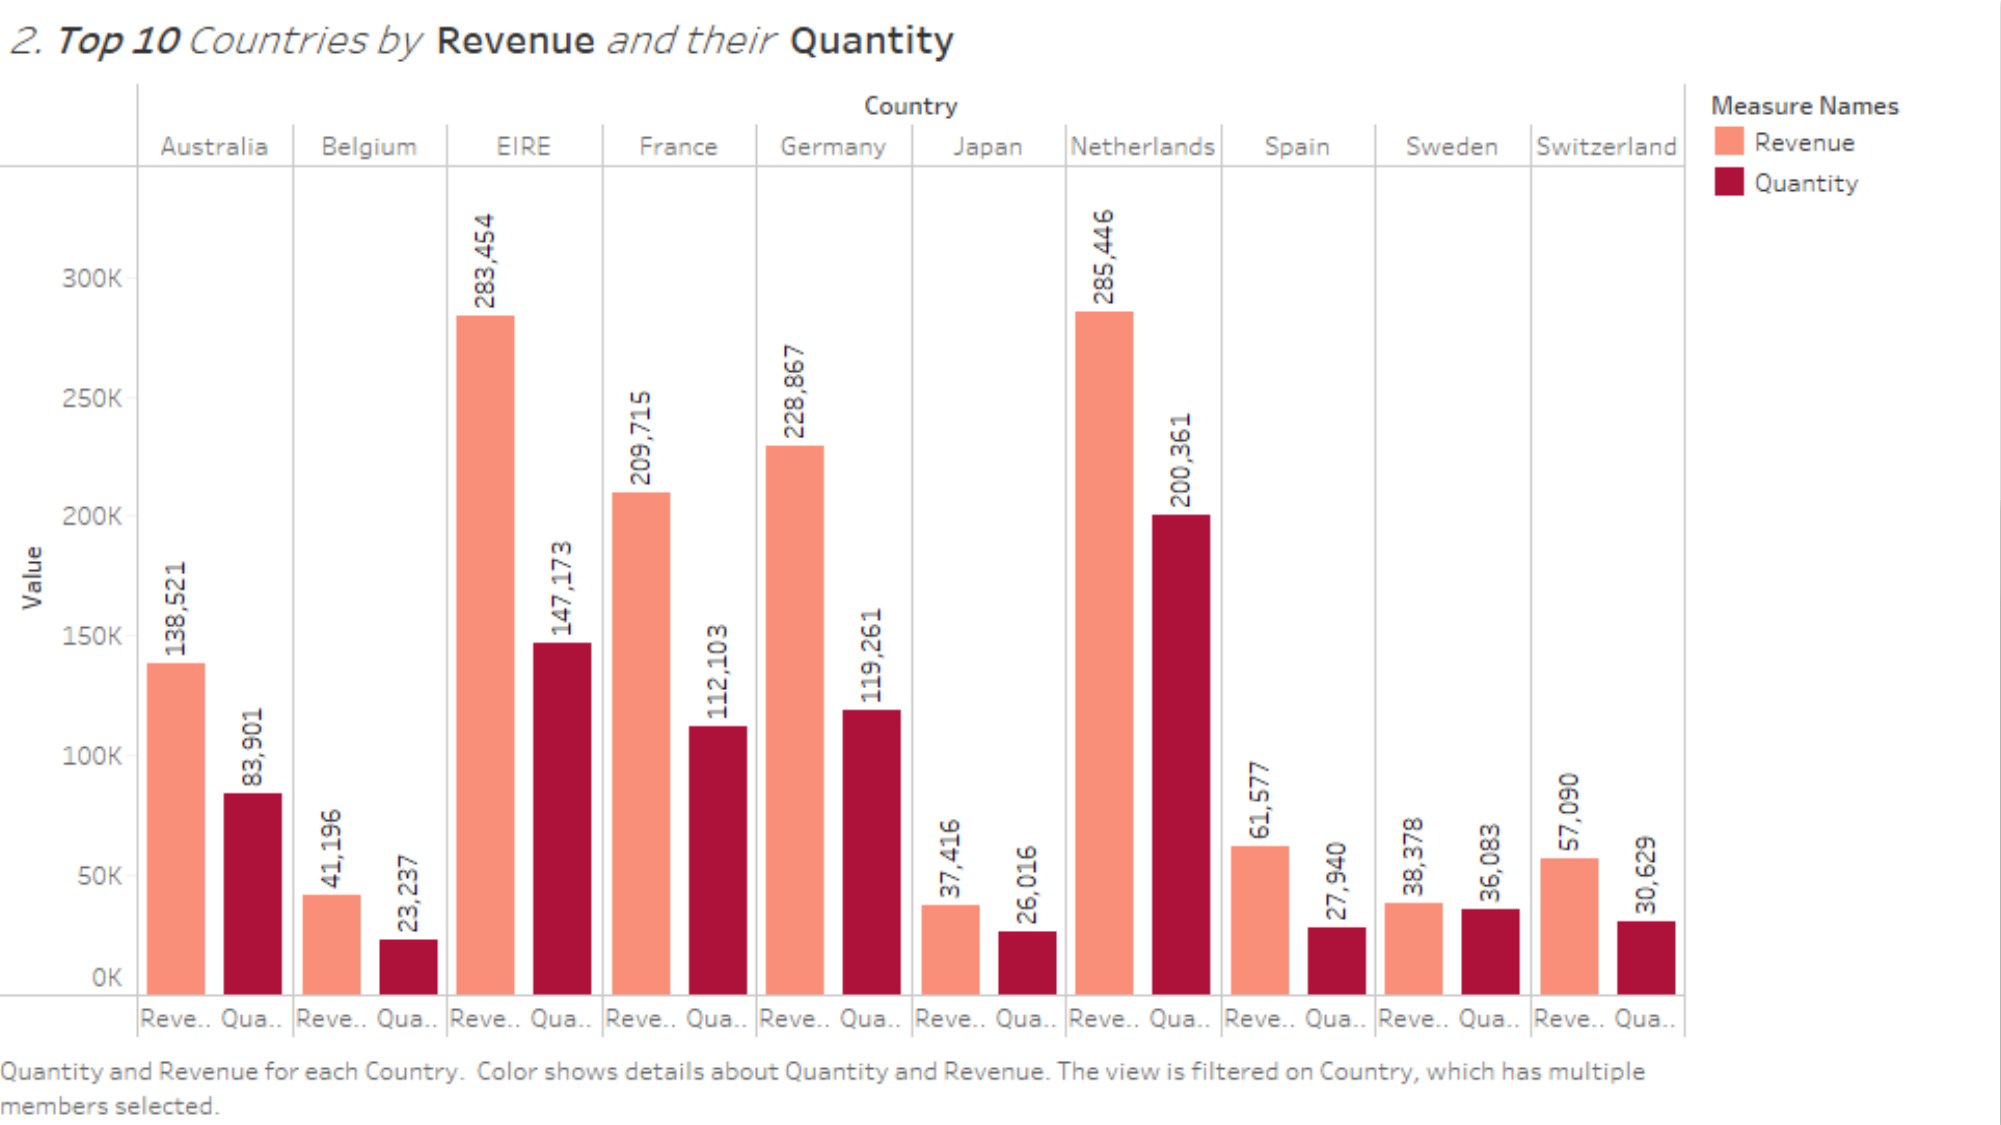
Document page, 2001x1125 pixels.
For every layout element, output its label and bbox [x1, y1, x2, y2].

list [0, 0, 2000, 1125]
